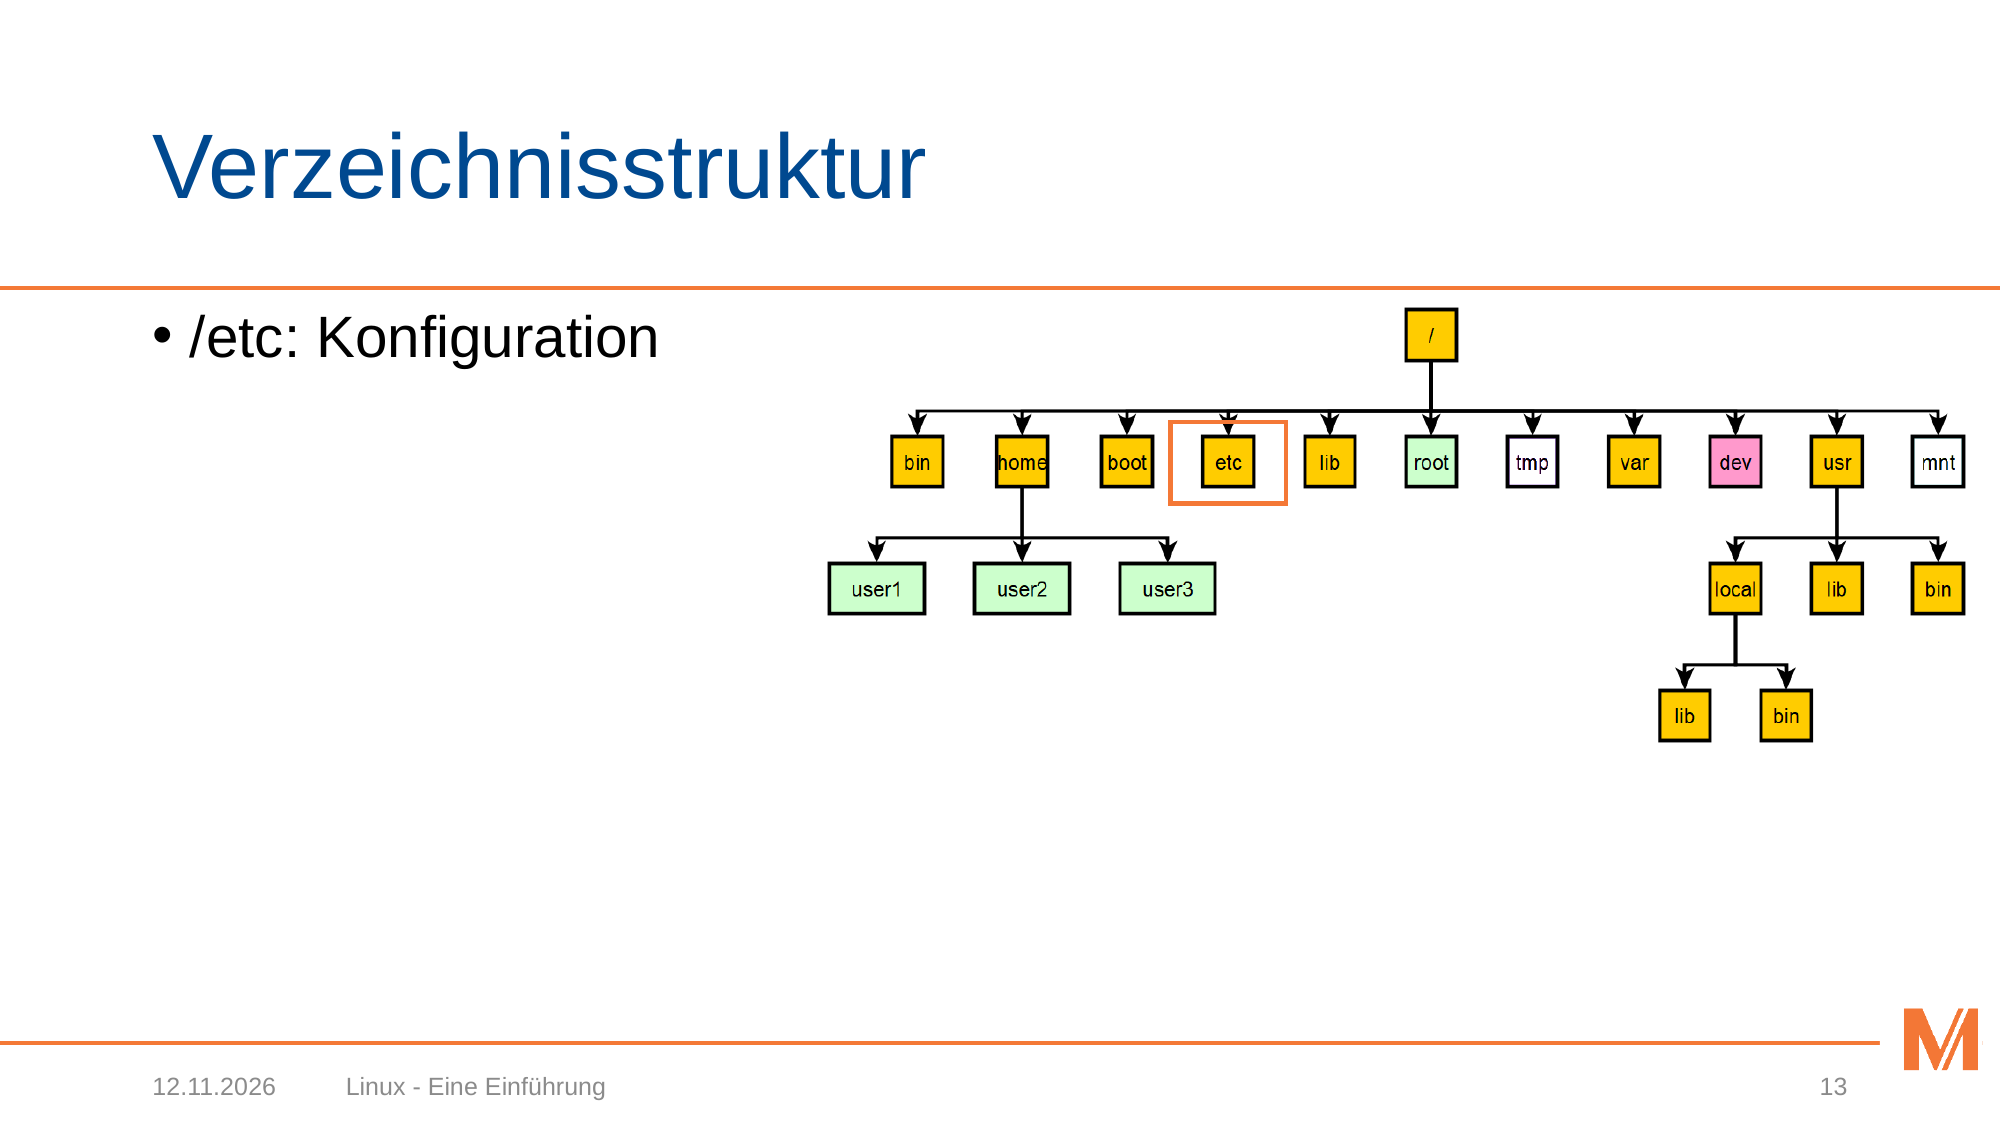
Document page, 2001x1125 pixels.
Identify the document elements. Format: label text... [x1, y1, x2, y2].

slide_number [137, 1055, 313, 1116]
slide_number 13 [1743, 1055, 1863, 1116]
picture [1879, 989, 1982, 1097]
footer Linux - Eine Einführung [330, 1055, 1721, 1116]
picture [817, 299, 1983, 760]
title Verzeichnisstruktur [137, 59, 1863, 278]
list /etc: Konfiguration [137, 299, 1227, 1014]
